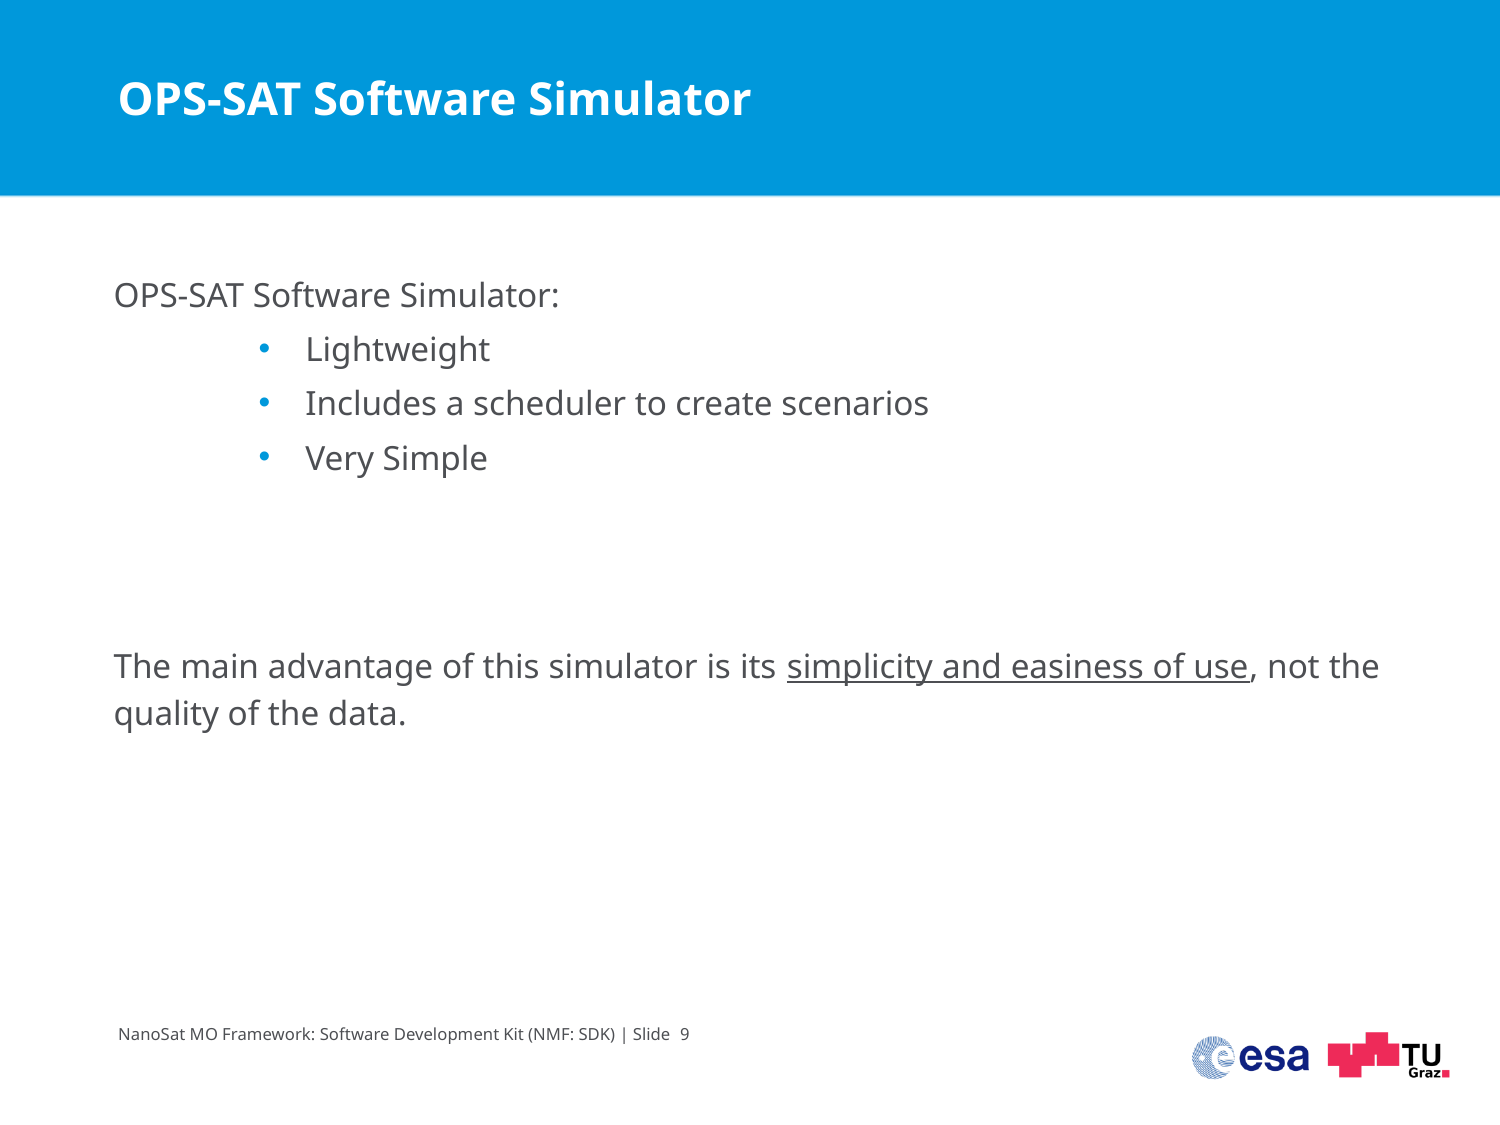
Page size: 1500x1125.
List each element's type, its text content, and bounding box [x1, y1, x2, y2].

list OPS-SAT Software Simulator: Lightweight Includes a scheduler to create scenarios Very Simple The main advantage of this simulator is its simplicity and easiness of use, not the quality of the data. [98, 259, 1396, 945]
picture [1192, 1032, 1309, 1083]
picture [1324, 1024, 1451, 1088]
title OPS-SAT Software Simulator [102, 62, 1393, 133]
